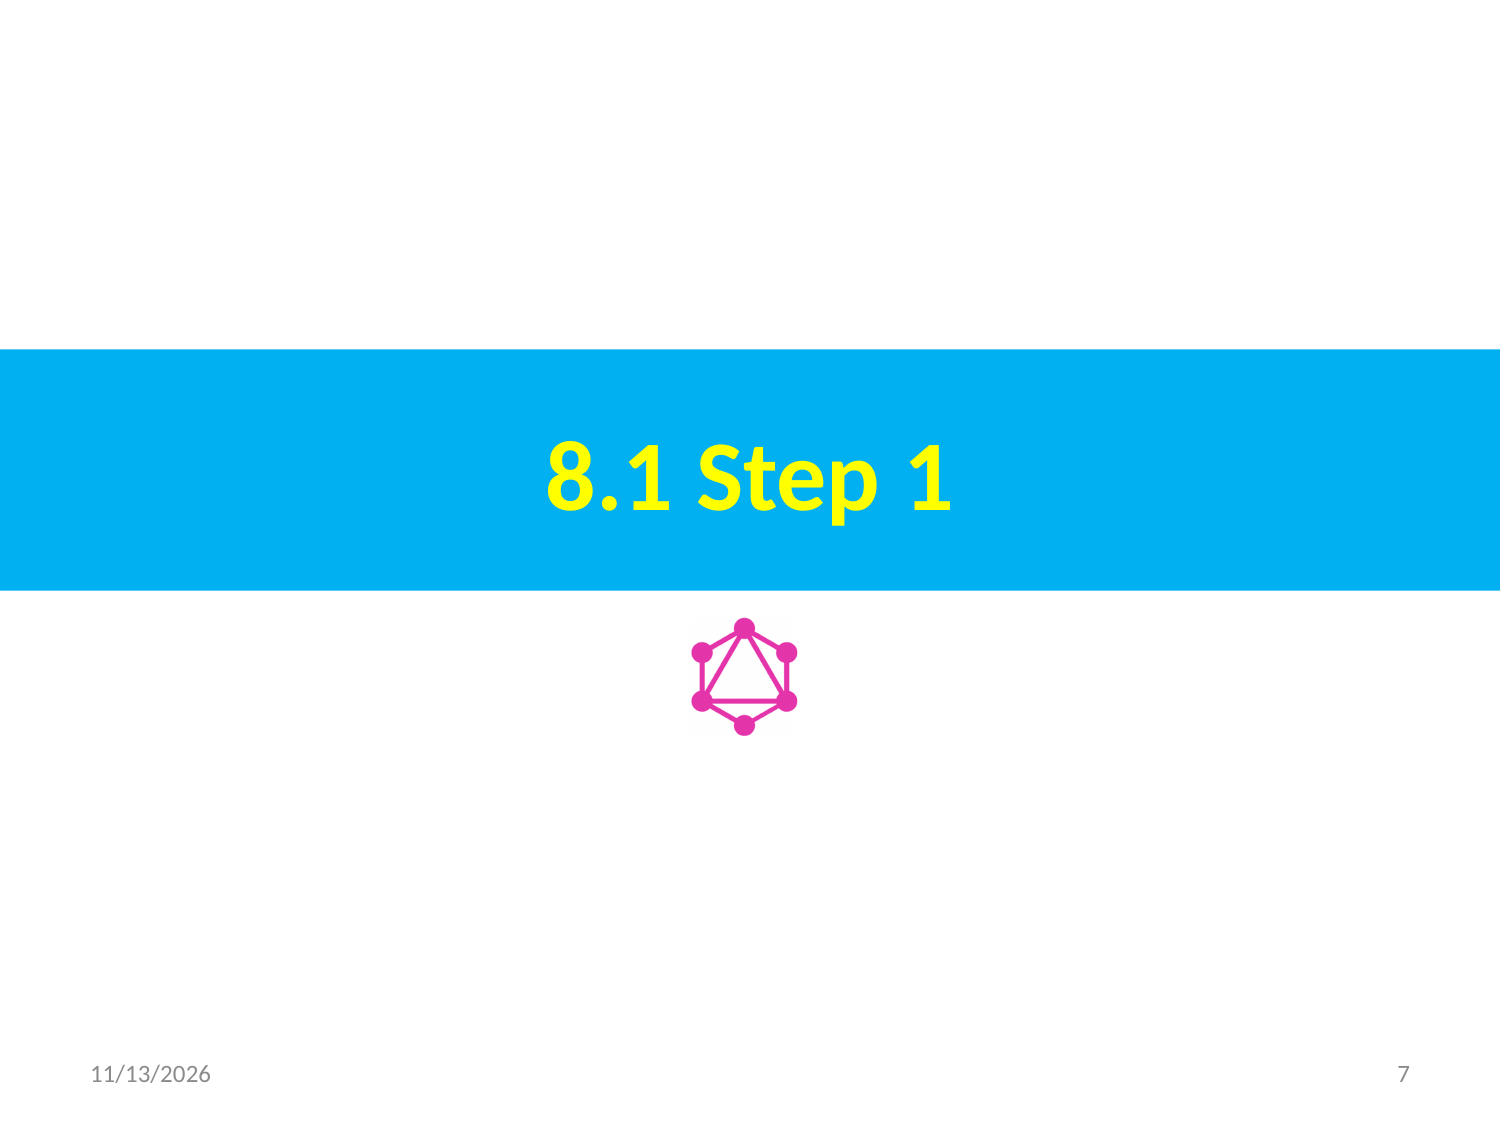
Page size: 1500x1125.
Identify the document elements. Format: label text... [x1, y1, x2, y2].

title 8.1 Step 1 [0, 349, 1500, 591]
picture [690, 617, 798, 736]
slide_number 7 [1074, 1042, 1425, 1103]
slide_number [75, 1042, 425, 1103]
